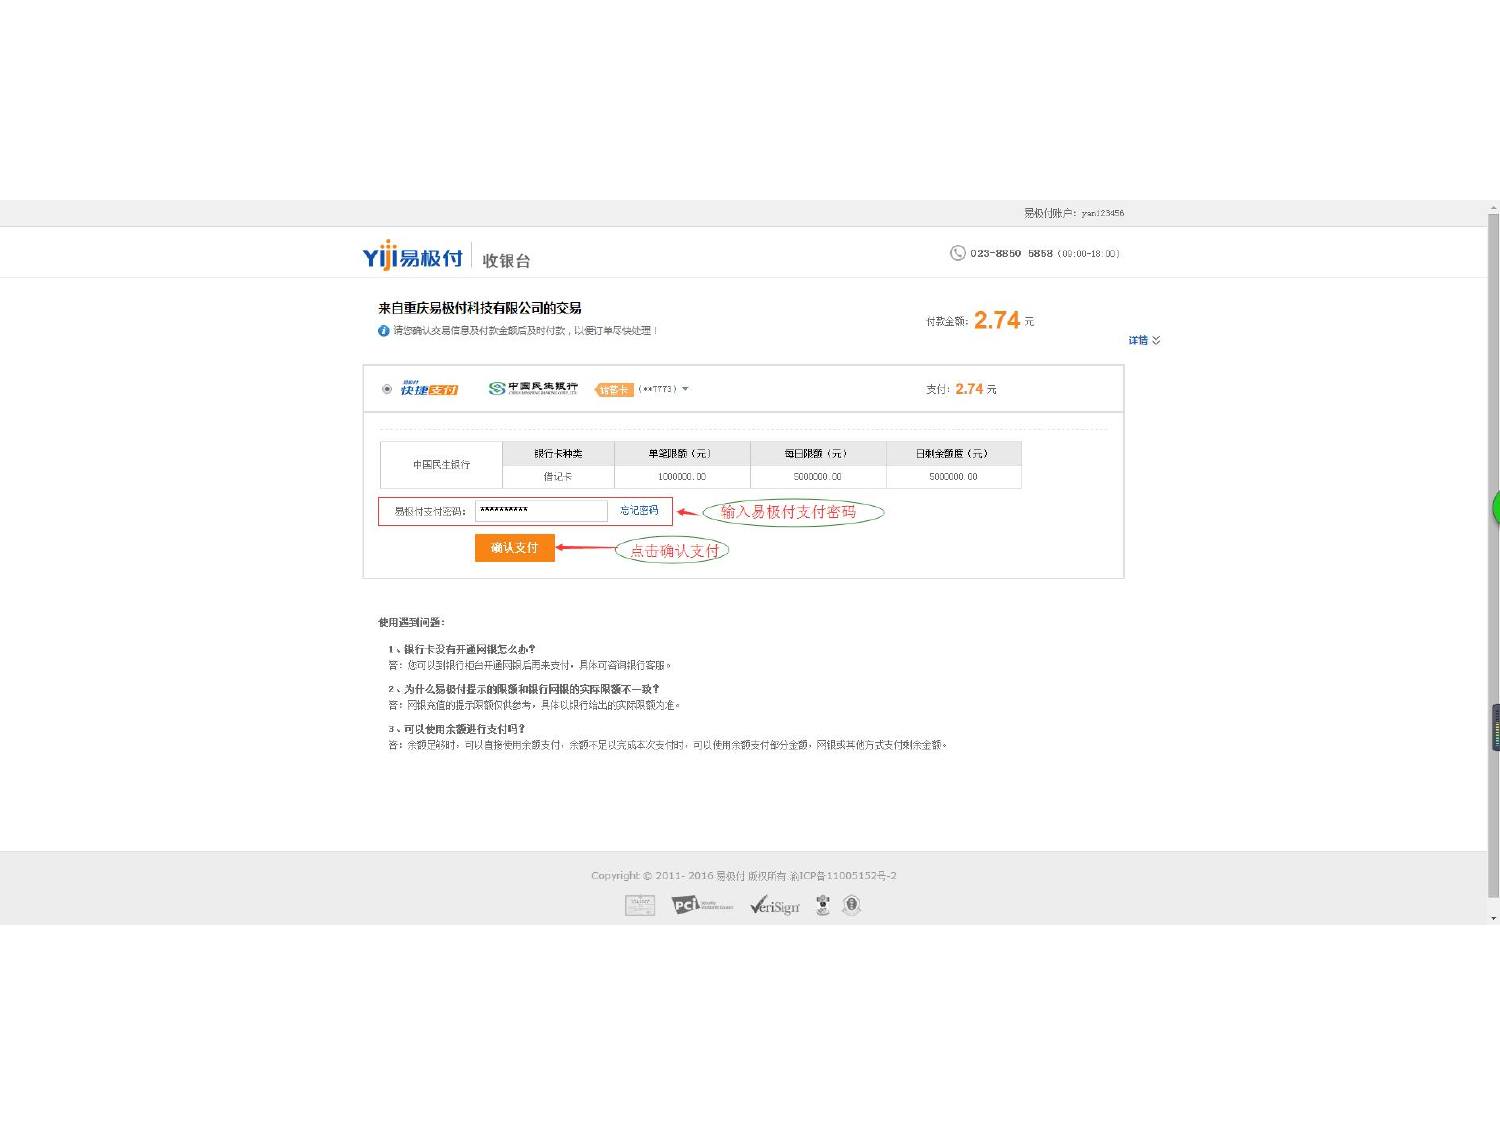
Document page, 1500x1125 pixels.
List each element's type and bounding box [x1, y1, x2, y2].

picture [0, 200, 1500, 925]
